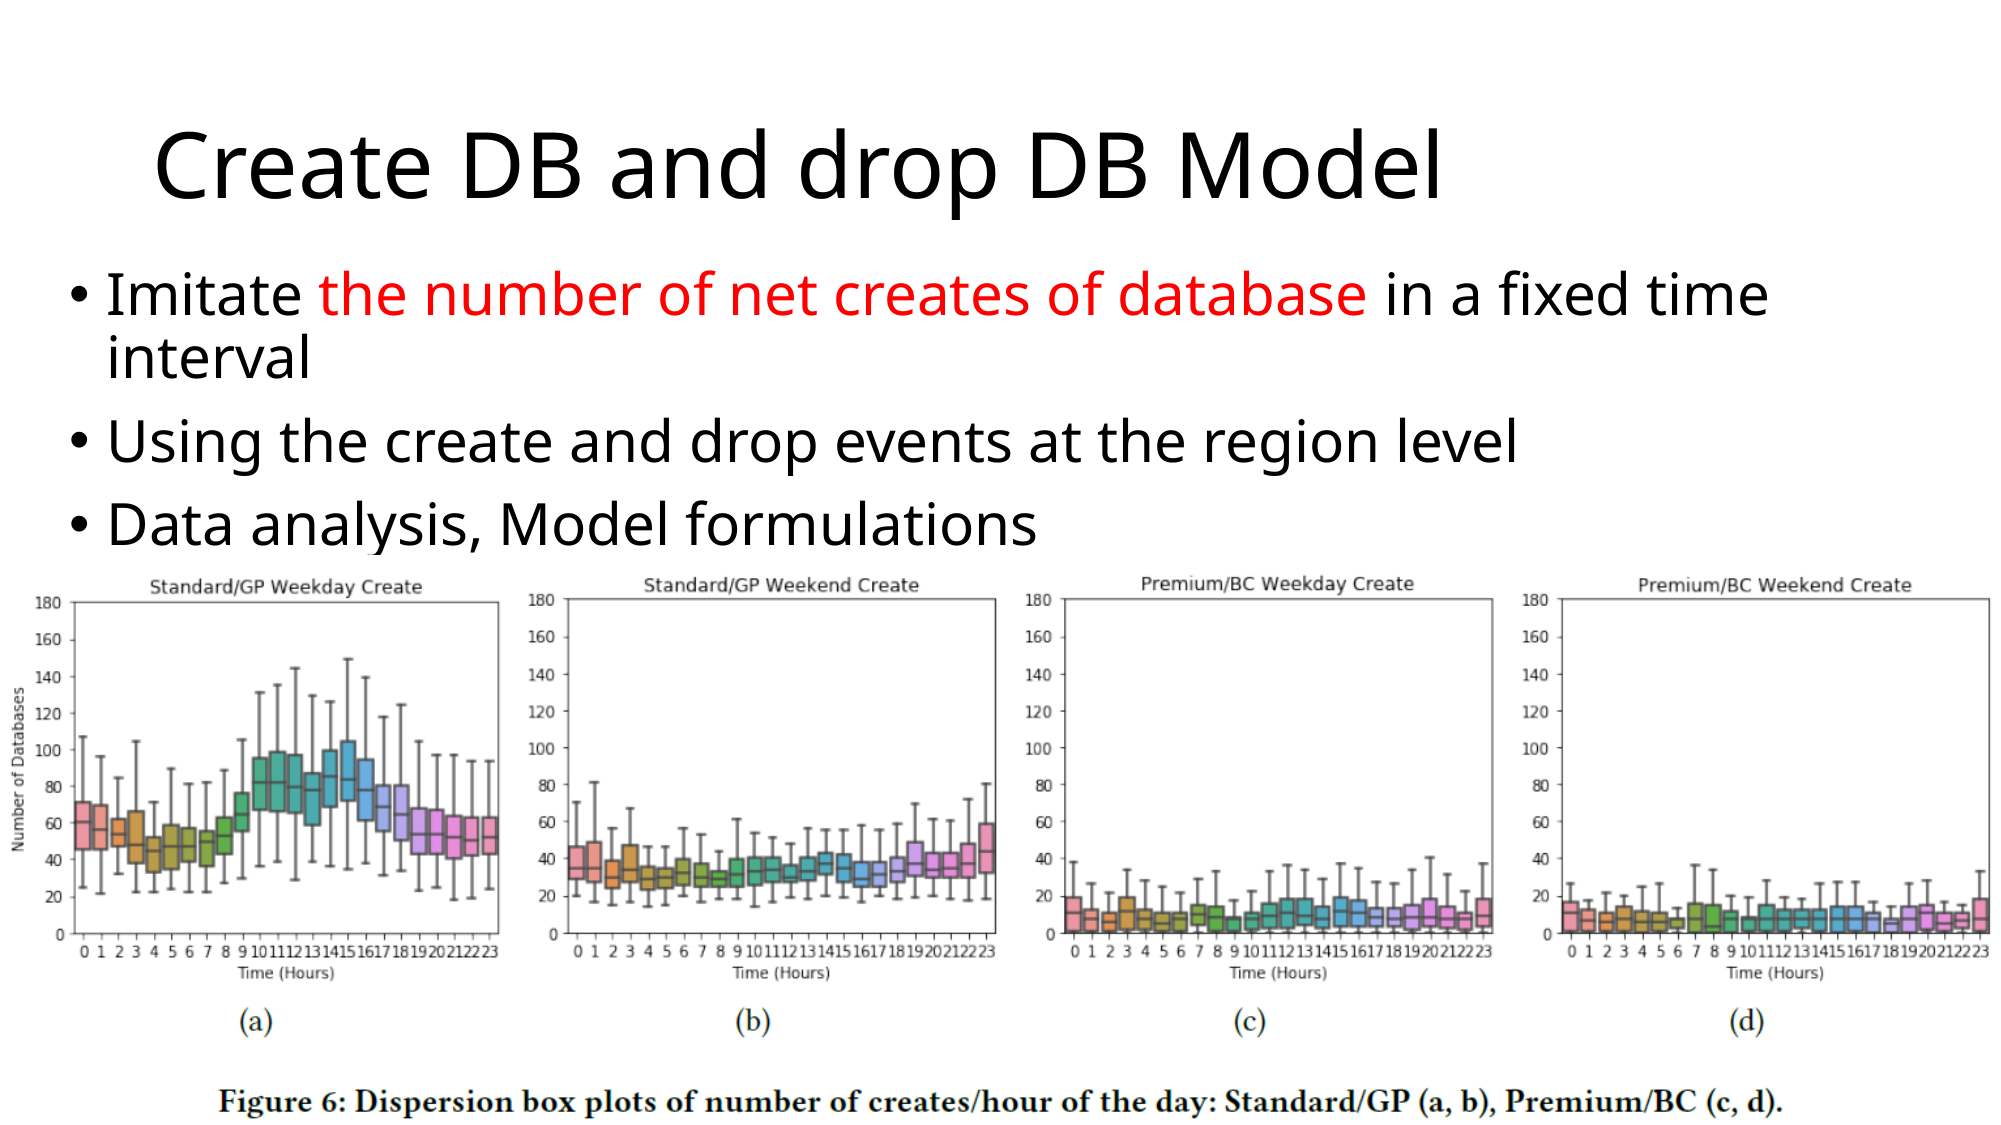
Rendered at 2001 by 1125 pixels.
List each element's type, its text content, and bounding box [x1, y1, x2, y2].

title Create DB and drop DB Model [137, 59, 1863, 257]
list Imitate the number of net creates of database in a fixed time interval Using the create and drop events at the region level Data analysis, Model formulations [54, 257, 1909, 555]
picture [0, 555, 2000, 1125]
